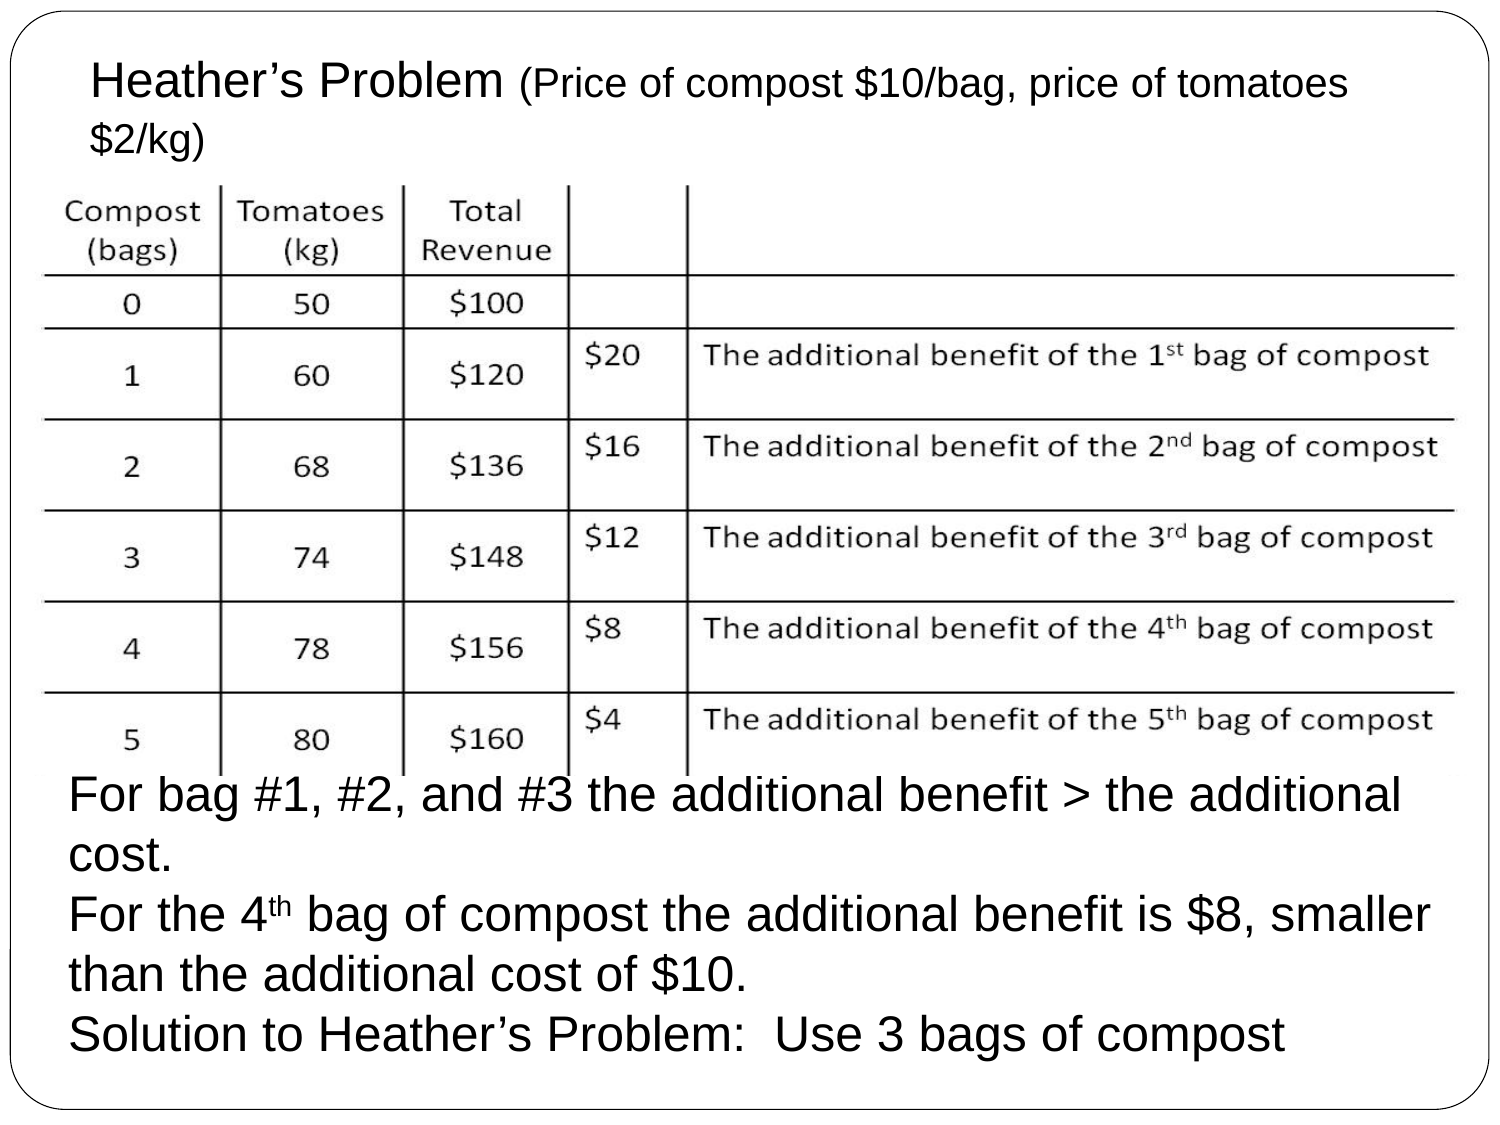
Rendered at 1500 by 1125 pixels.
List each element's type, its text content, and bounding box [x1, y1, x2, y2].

text_box For bag #1, #2, and #3 the additional benefit > the additional cost. For the 4th bag of compost the additional benefit is $8, smaller than the additional cost of $10. Solution to Heather’s Problem: Use 3 bags of compost [53, 785, 1459, 1071]
title Heather’s Problem (Price of compost $10/bag, price of tomatoes $2/kg) [75, 45, 1425, 167]
picture [25, 168, 1475, 776]
